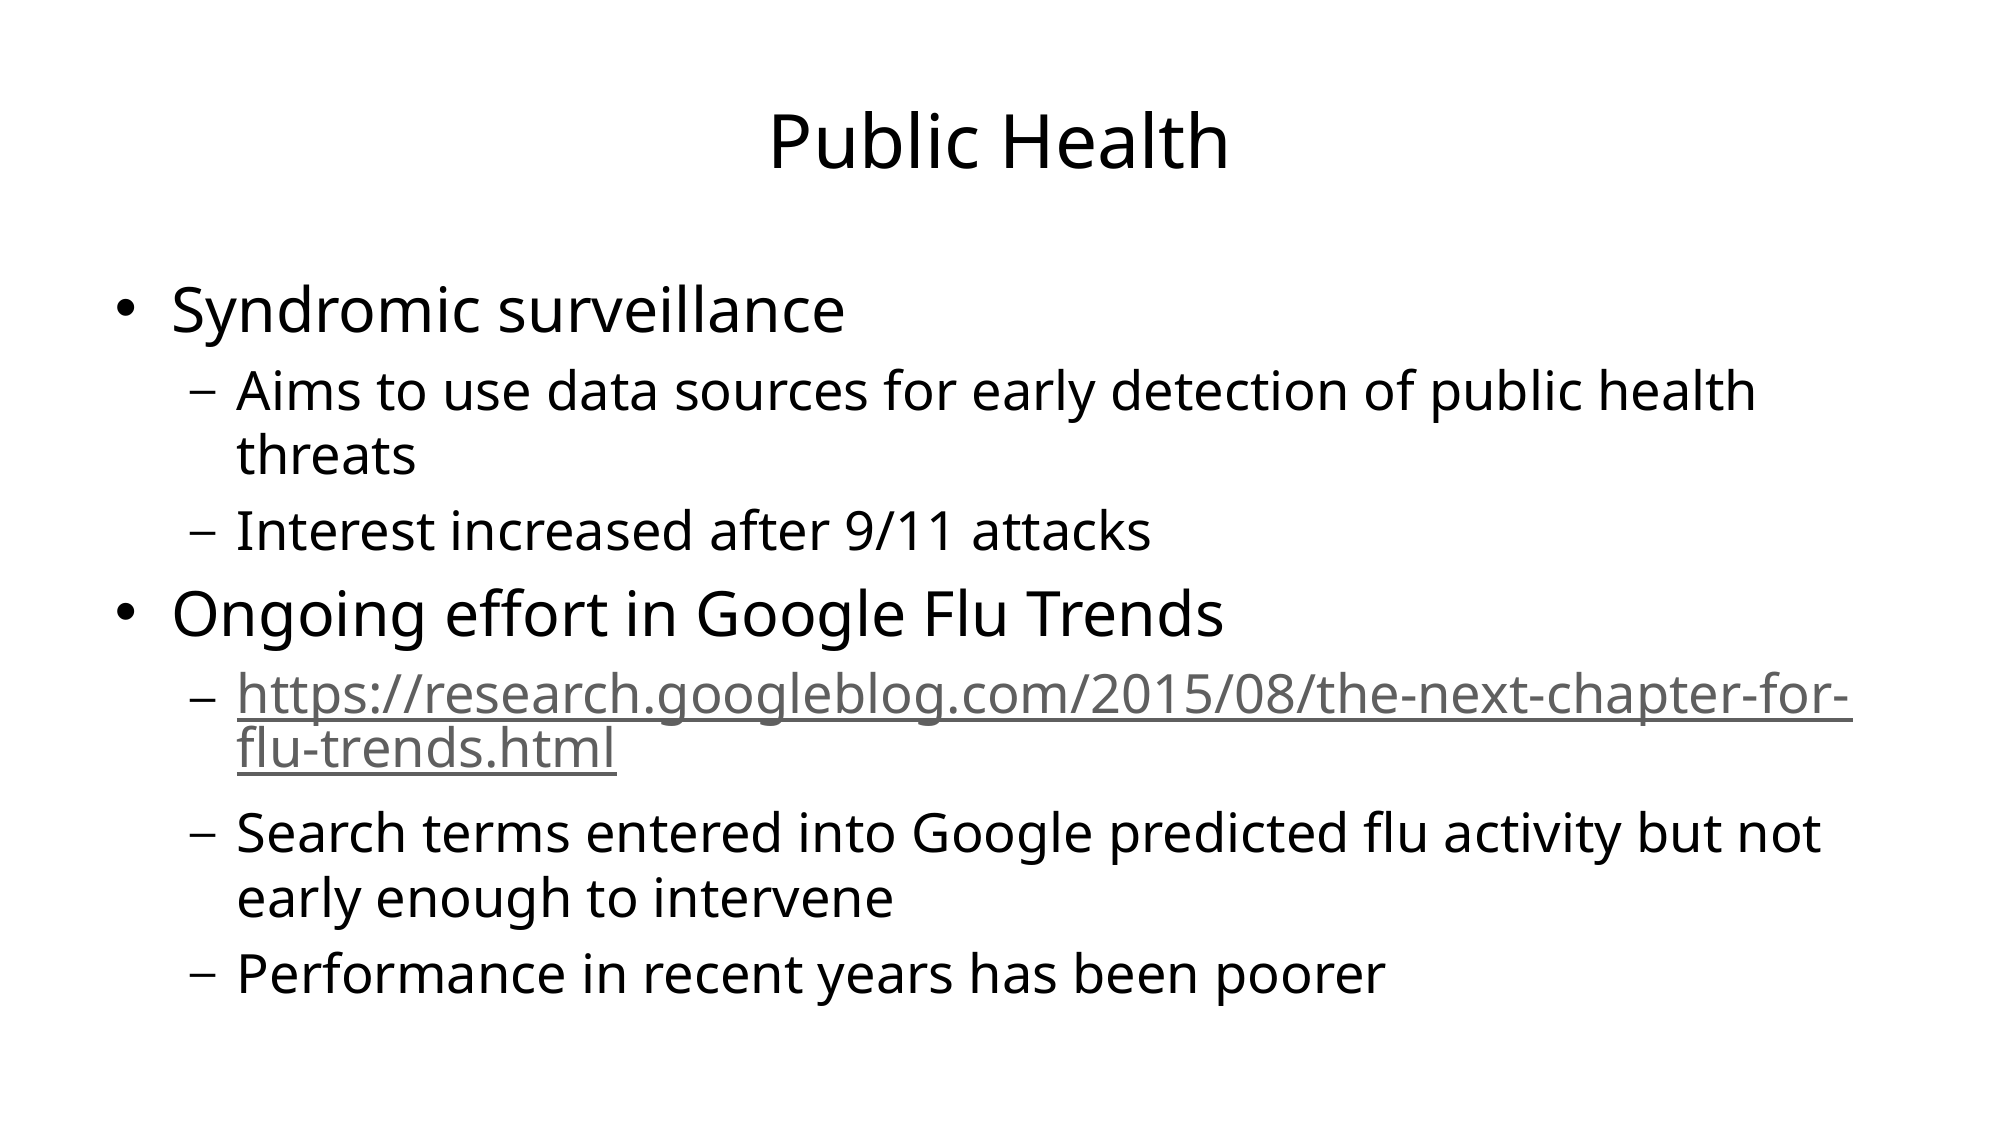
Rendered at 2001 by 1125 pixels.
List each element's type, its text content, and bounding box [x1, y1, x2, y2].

list Syndromic surveillance Aims to use data sources for early detection of public health threats Interest increased after 9/11 attacks Ongoing effort in Google Flu Trends https://research.googleblog.com/2015/08/the-next-chapter-for-flu-trends.html Search terms entered into Google predicted flu activity but not early enough to intervene Performance in recent years has been poorer [99, 262, 1900, 1013]
title Public Health [99, 45, 1900, 233]
